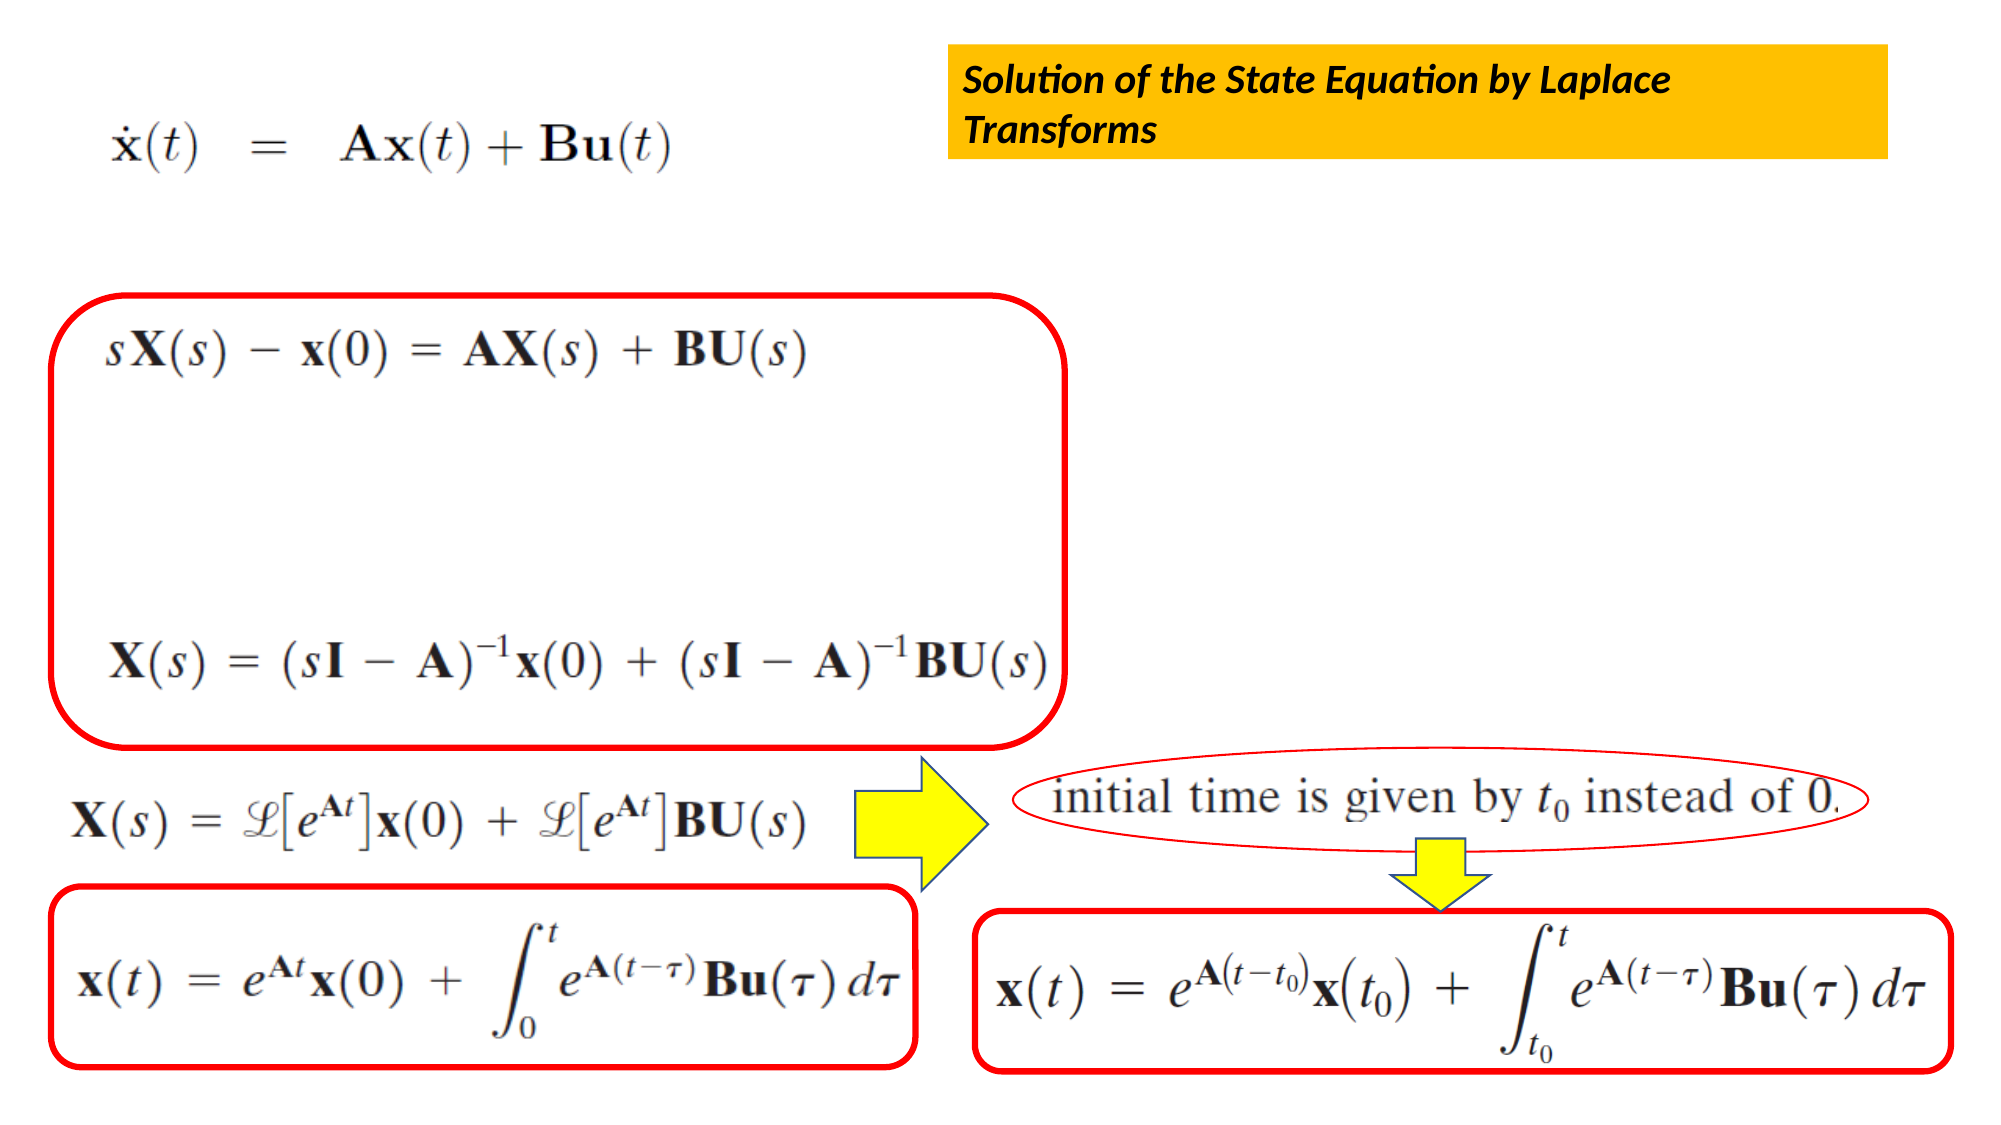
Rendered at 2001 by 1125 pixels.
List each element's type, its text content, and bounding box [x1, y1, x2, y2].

text_box [1387, 837, 1494, 906]
text_box [1838, 779, 1870, 821]
text_box [854, 755, 990, 894]
text_box [49, 294, 1066, 749]
picture [83, 309, 820, 394]
picture [64, 900, 916, 1053]
text_box [1049, 822, 1832, 853]
picture [102, 614, 1055, 714]
picture [983, 906, 1936, 1068]
text_box [49, 885, 913, 1069]
picture [1043, 770, 1838, 822]
text_box [1011, 779, 1043, 820]
text_box Solution of the State Equation by Laplace Transforms [948, 44, 1888, 160]
picture [83, 109, 684, 187]
text_box [986, 912, 1953, 1073]
text_box [1083, 746, 1798, 770]
picture [52, 777, 820, 867]
text_box [973, 917, 983, 1066]
